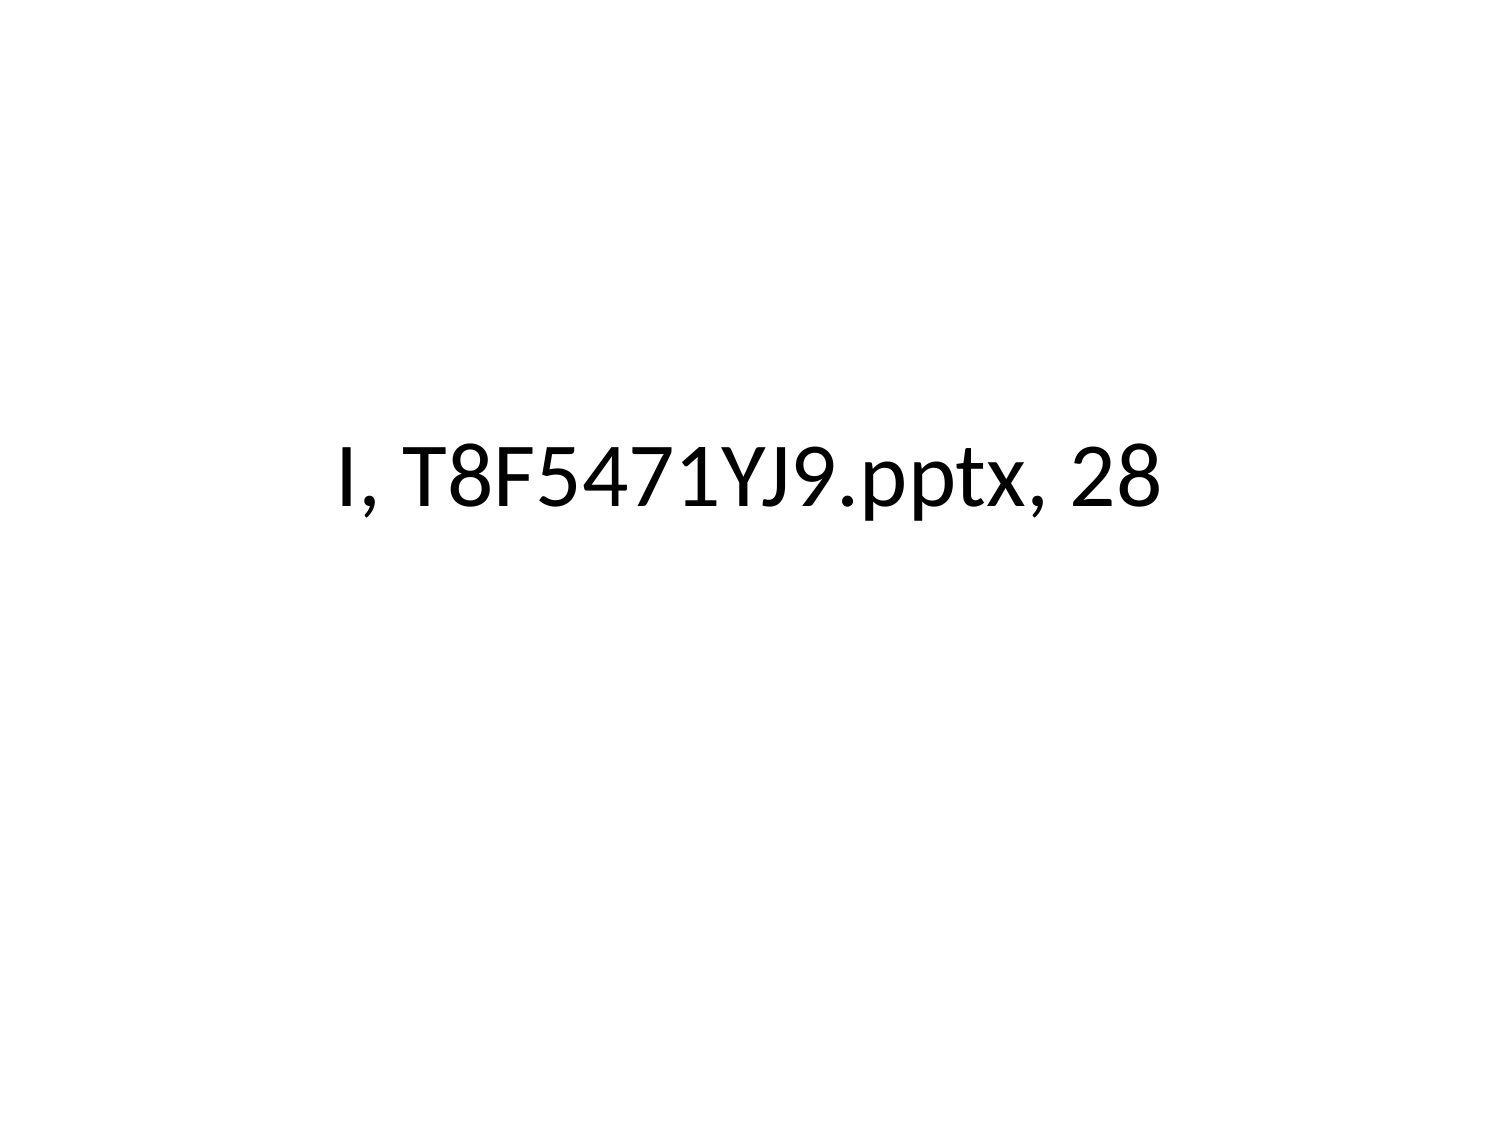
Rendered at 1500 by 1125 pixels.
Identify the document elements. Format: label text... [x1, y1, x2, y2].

title I, T8F5471YJ9.pptx, 28 [112, 349, 1388, 591]
